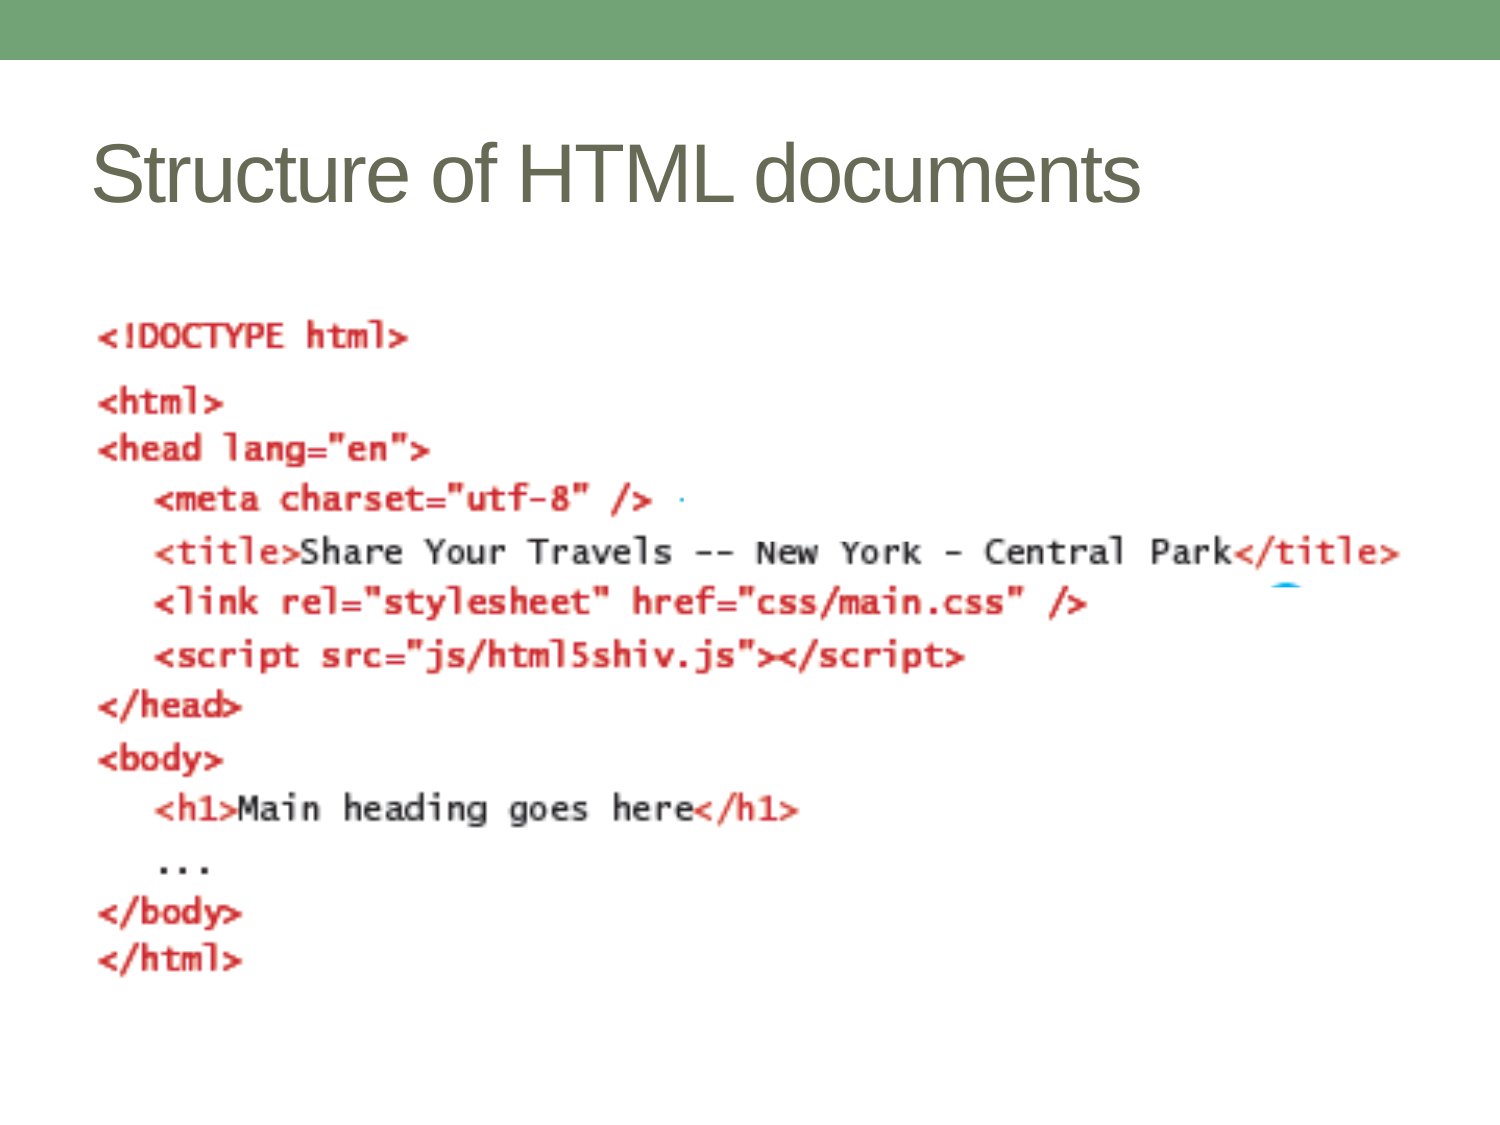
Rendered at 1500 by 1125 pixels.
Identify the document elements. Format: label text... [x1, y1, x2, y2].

picture [93, 299, 1407, 1001]
title Structure of HTML documents [75, 87, 1425, 250]
